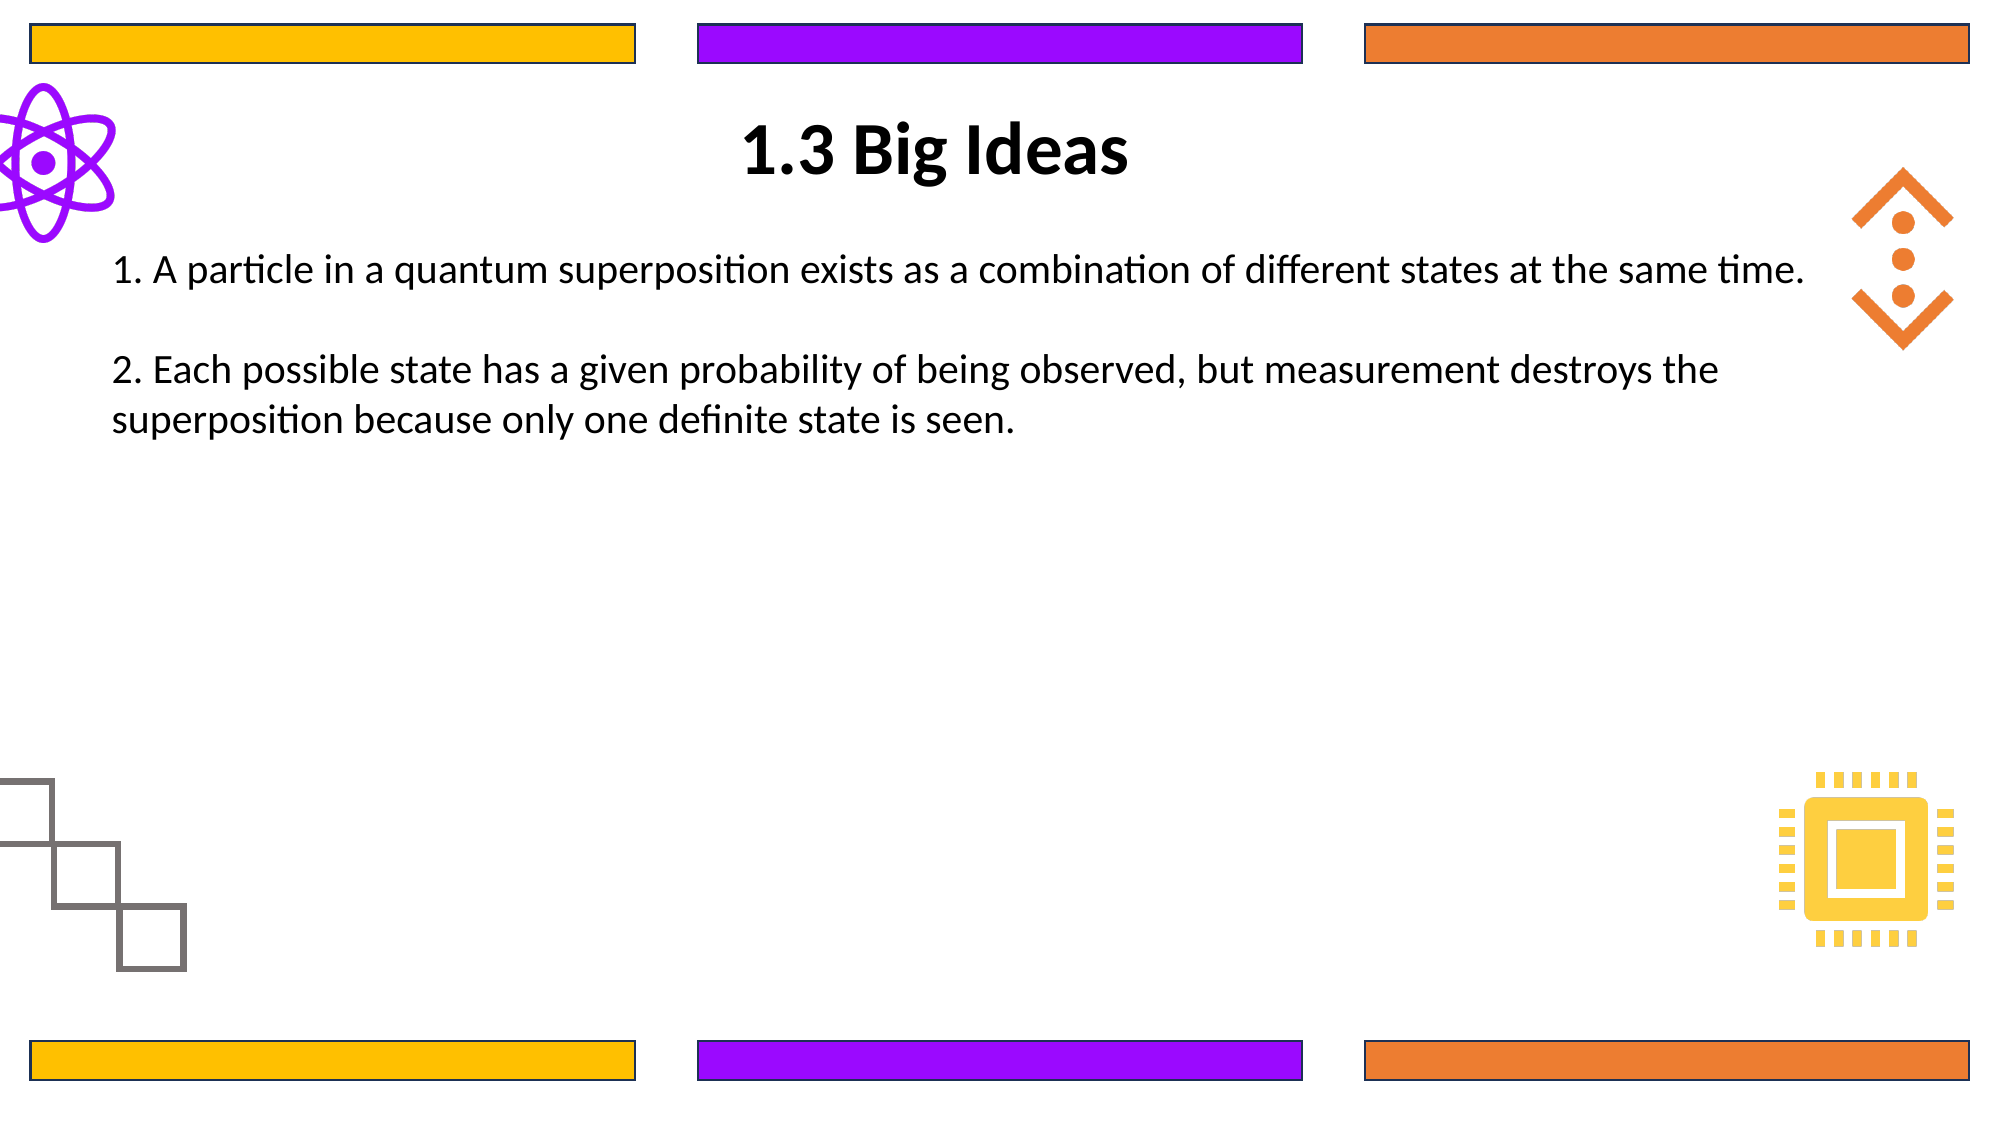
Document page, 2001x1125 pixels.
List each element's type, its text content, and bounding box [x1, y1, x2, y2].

picture [1756, 749, 1976, 970]
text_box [0, 781, 184, 970]
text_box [30, 1041, 1970, 1080]
picture [1793, 149, 2000, 369]
picture [0, 67, 140, 259]
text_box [30, 24, 1970, 64]
title 1.3 Big Ideas [278, 75, 1592, 199]
text_box 1. A particle in a quantum superposition exists as a combination of different states at the same time. 2. Each possible state has a given probability of being observed, but measurement destroys the superposition because only one definite state is seen. [96, 234, 1856, 449]
